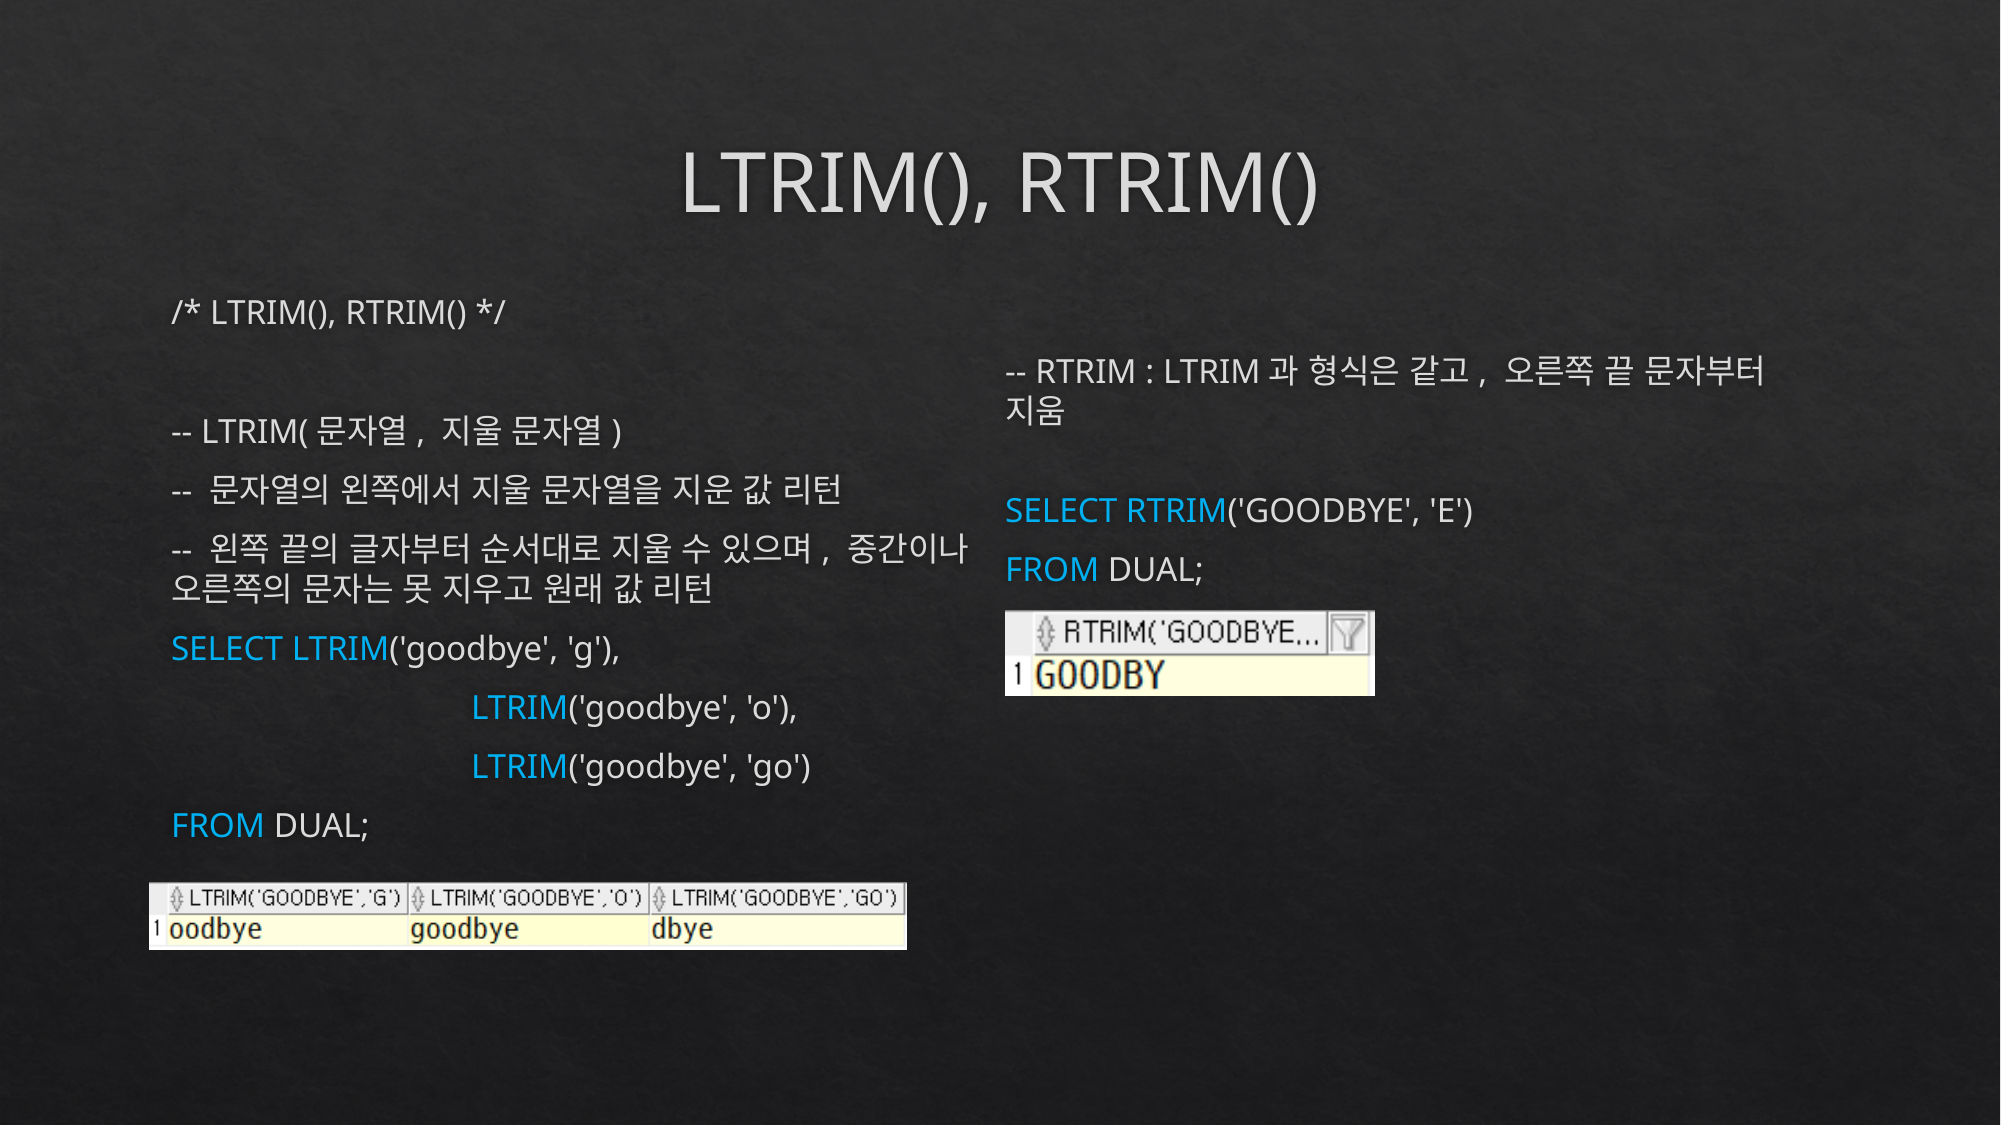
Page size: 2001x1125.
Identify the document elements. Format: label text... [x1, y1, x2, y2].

list /* LTRIM(), RTRIM() */ -- LTRIM(문자열, 지울 문자열) -- 문자열의 왼쪽에서 지울 문자열을 지운 값 리턴 -- 왼쪽 끝의 글자부터 순서대로 지울 수 있으며, 중간이나 오른쪽의 문자는 못 지우고 원래 값 리턴 SELECT LTRIM('goodbye', 'g'), LTRIM('goodbye', 'o'), LTRIM('goodbye', 'go') FROM DUAL; -- RTRIM : LTRIM과 형식은 같고, 오른쪽 끝 문자부터 지움 SELECT RTRIM('GOODBYE', 'E') FROM DUAL; [149, 284, 1849, 950]
picture [1005, 609, 1376, 696]
picture [149, 882, 907, 951]
title LTRIM(), RTRIM() [149, 99, 1849, 260]
